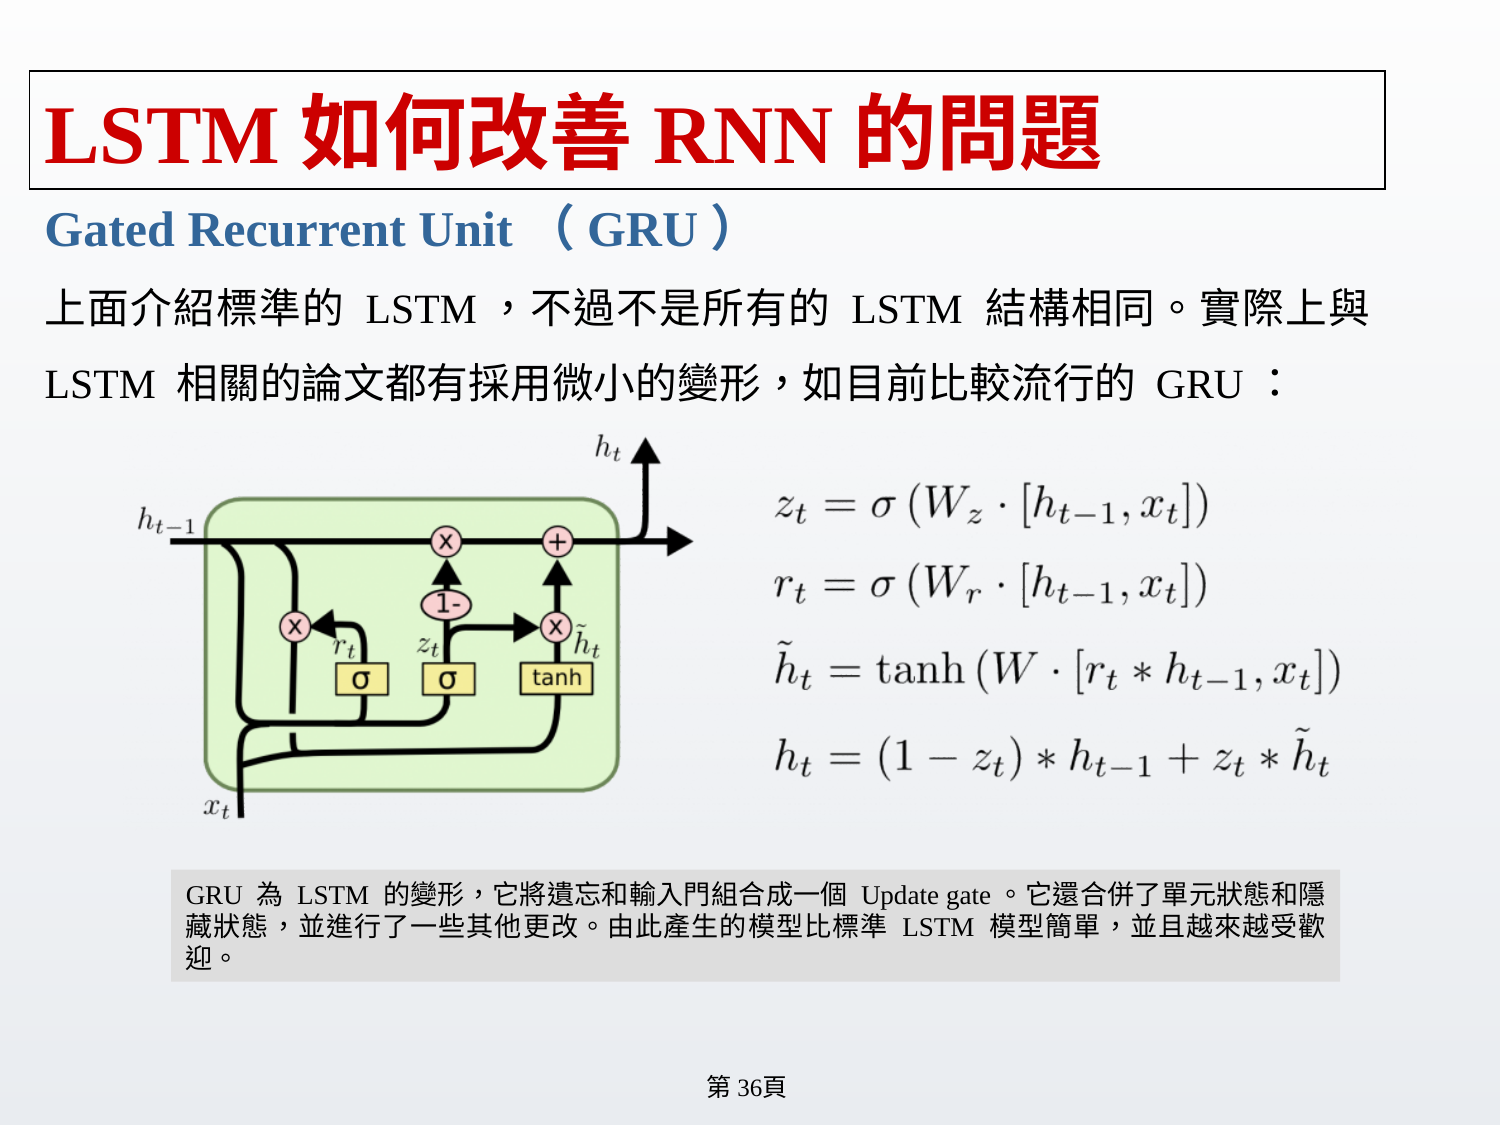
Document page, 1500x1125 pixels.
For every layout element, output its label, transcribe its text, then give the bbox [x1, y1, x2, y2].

list Gated Recurrent Unit（GRU） 上面介紹標準的 LSTM，不過不是所有的 LSTM 結構相同。實際上與 LSTM 相關的論文都有採用微小的變形，如目前比較流行的 GRU： [29, 189, 1386, 1017]
picture [123, 432, 1417, 832]
text_box GRU 為 LSTM 的變形，它將遺忘和輸入門組合成一個 Update gate。它還合併了單元狀態和隱藏狀態，並進行了一些其他更改。由此產生的模型比標準 LSTM 模型簡單，並且越來越受歡迎。 [171, 869, 1341, 982]
title LSTM如何改善RNN的問題 [29, 70, 1386, 189]
